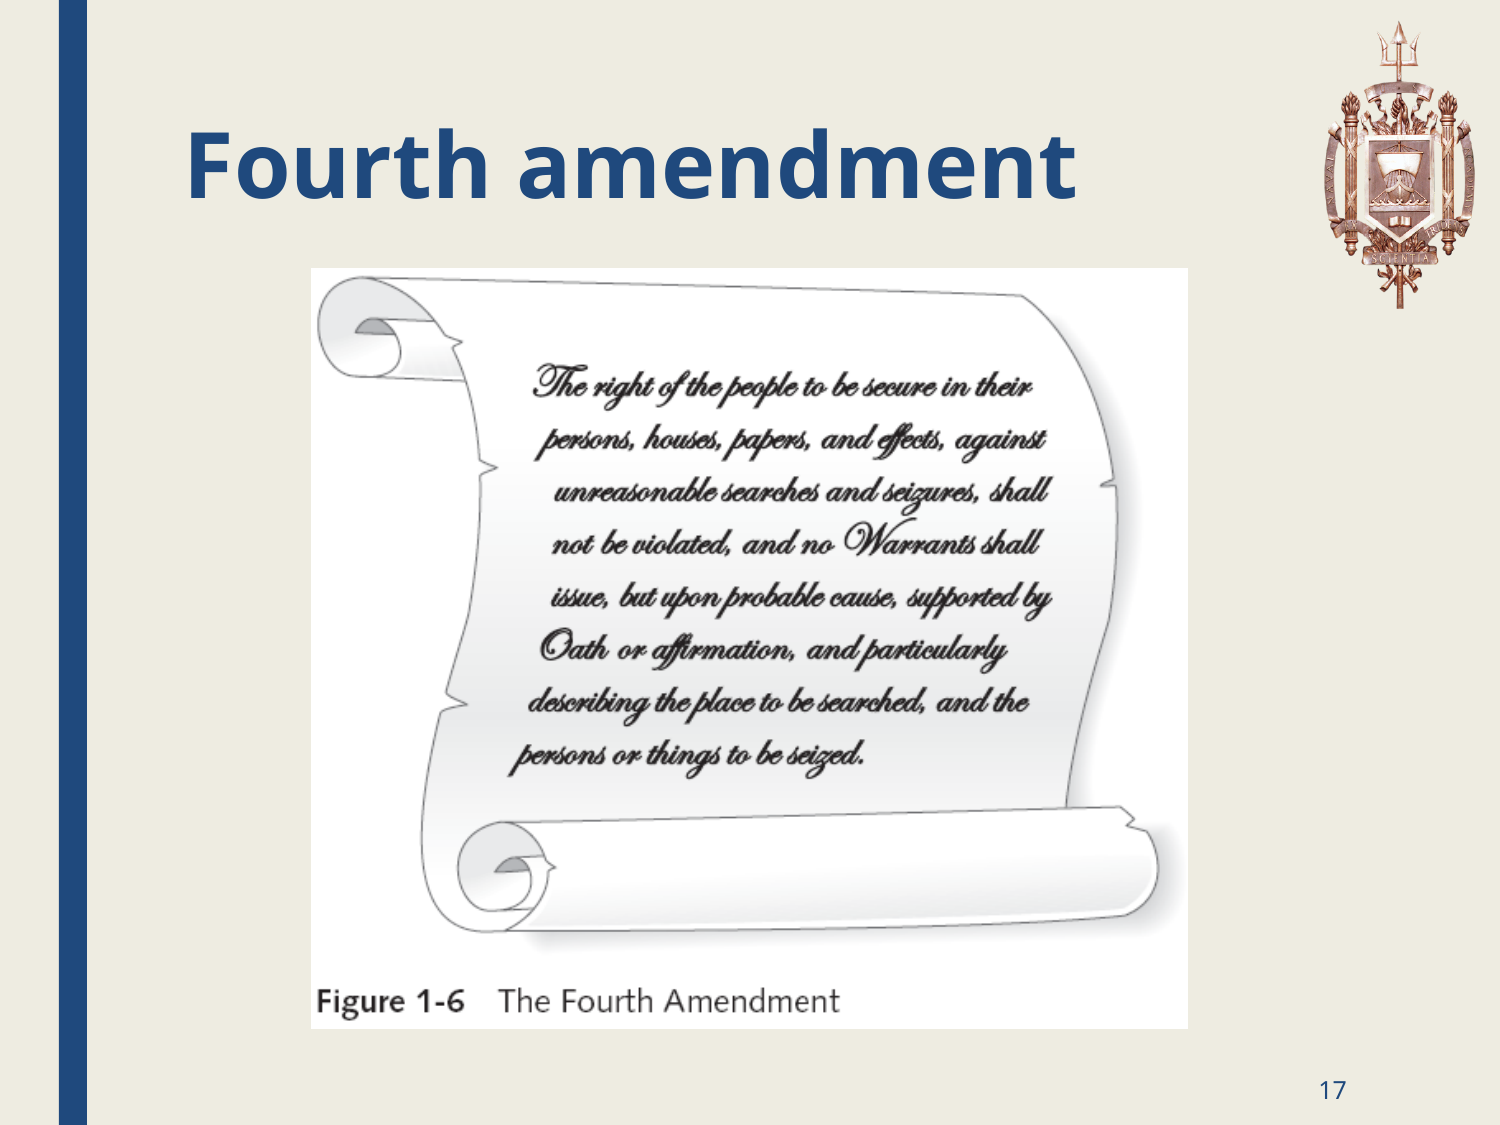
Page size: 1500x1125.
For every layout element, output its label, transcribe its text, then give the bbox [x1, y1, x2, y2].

picture [311, 268, 1188, 1029]
title Fourth amendment [168, 112, 1298, 239]
picture [1320, 17, 1478, 312]
slide_number 17 [1165, 1058, 1362, 1125]
